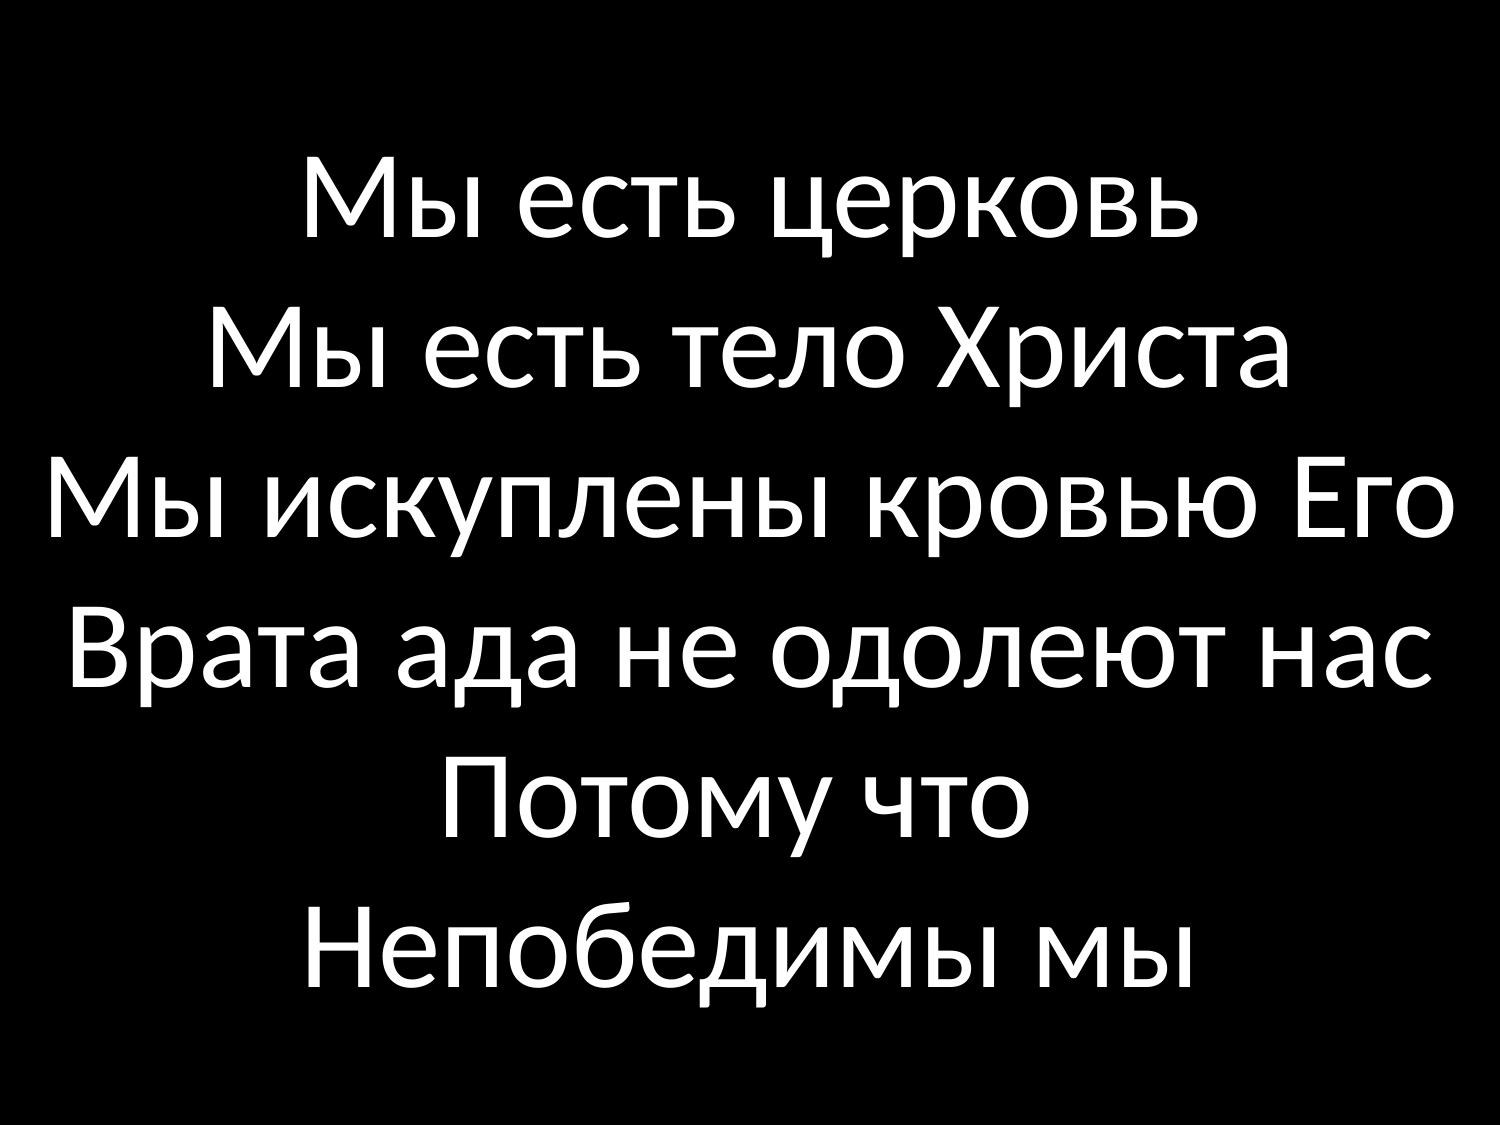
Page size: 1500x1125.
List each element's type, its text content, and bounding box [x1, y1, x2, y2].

title Мы есть церковь Мы есть тело Христа Мы искуплены кровью Его Врата ада не одолеют нас Потому что Непобедимы мы [0, 0, 1500, 1125]
